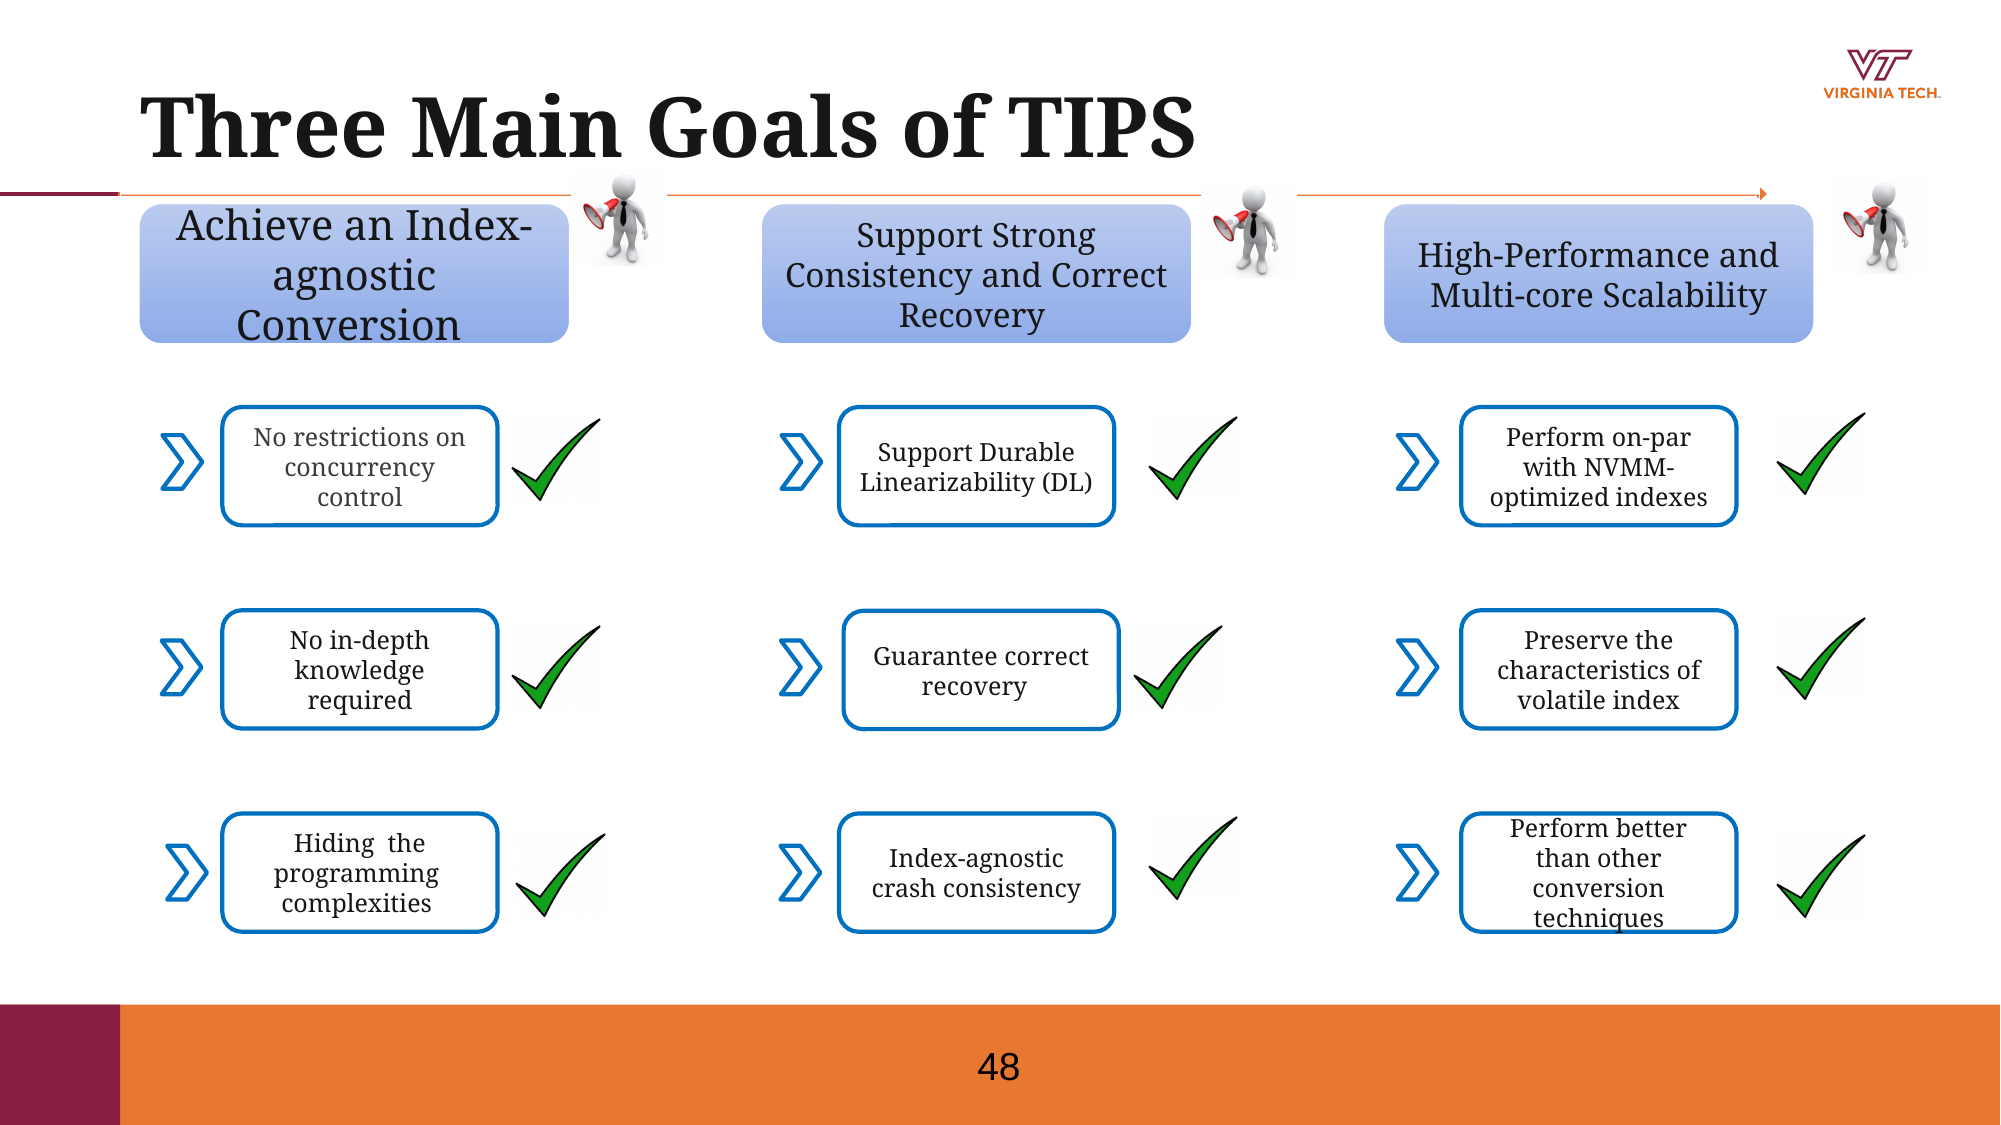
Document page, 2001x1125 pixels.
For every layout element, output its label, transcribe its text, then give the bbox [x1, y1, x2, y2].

text_box High-Performance and Multi-core Scalability [1379, 200, 1818, 348]
text_box Support Durable Linearizability (DL) [836, 404, 1117, 528]
text_box Guarantee correct recovery [841, 608, 1121, 732]
text_box Support Strong Consistency and Correct Recovery [757, 200, 1196, 348]
text_box [1395, 638, 1440, 697]
text_box [1395, 843, 1440, 902]
picture [515, 833, 606, 917]
picture [1776, 411, 1866, 495]
title Three Main Goals of TIPS [118, 72, 1762, 197]
list [120, 175, 1760, 994]
picture [1776, 617, 1866, 701]
text_box [159, 638, 204, 697]
text_box [779, 433, 824, 491]
picture [511, 625, 602, 709]
text_box [160, 433, 204, 491]
text_box [778, 843, 823, 902]
picture [1812, 38, 1948, 111]
text_box No restrictions on concurrency control [220, 404, 500, 528]
picture [1148, 816, 1239, 900]
slide_number 48 [878, 1004, 1119, 1125]
picture [570, 170, 667, 266]
text_box [779, 638, 823, 697]
text_box Index-agnostic crash consistency [836, 811, 1117, 934]
picture [1830, 178, 1927, 274]
text_box [165, 843, 209, 902]
text_box [1395, 433, 1440, 491]
text_box Perform better than other conversion techniques [1459, 811, 1739, 934]
text_box Hiding the programming complexities [220, 811, 500, 934]
text_box Achieve an Index-agnostic Conversion [135, 200, 574, 348]
picture [1148, 416, 1239, 500]
text_box Perform on-par with NVMM-optimized indexes [1459, 404, 1739, 528]
text_box No in-depth knowledge required [220, 608, 500, 731]
text_box Preserve the characteristics of volatile index [1459, 608, 1739, 731]
picture [1133, 625, 1223, 709]
picture [1200, 182, 1297, 278]
picture [511, 418, 602, 502]
picture [1776, 834, 1866, 918]
